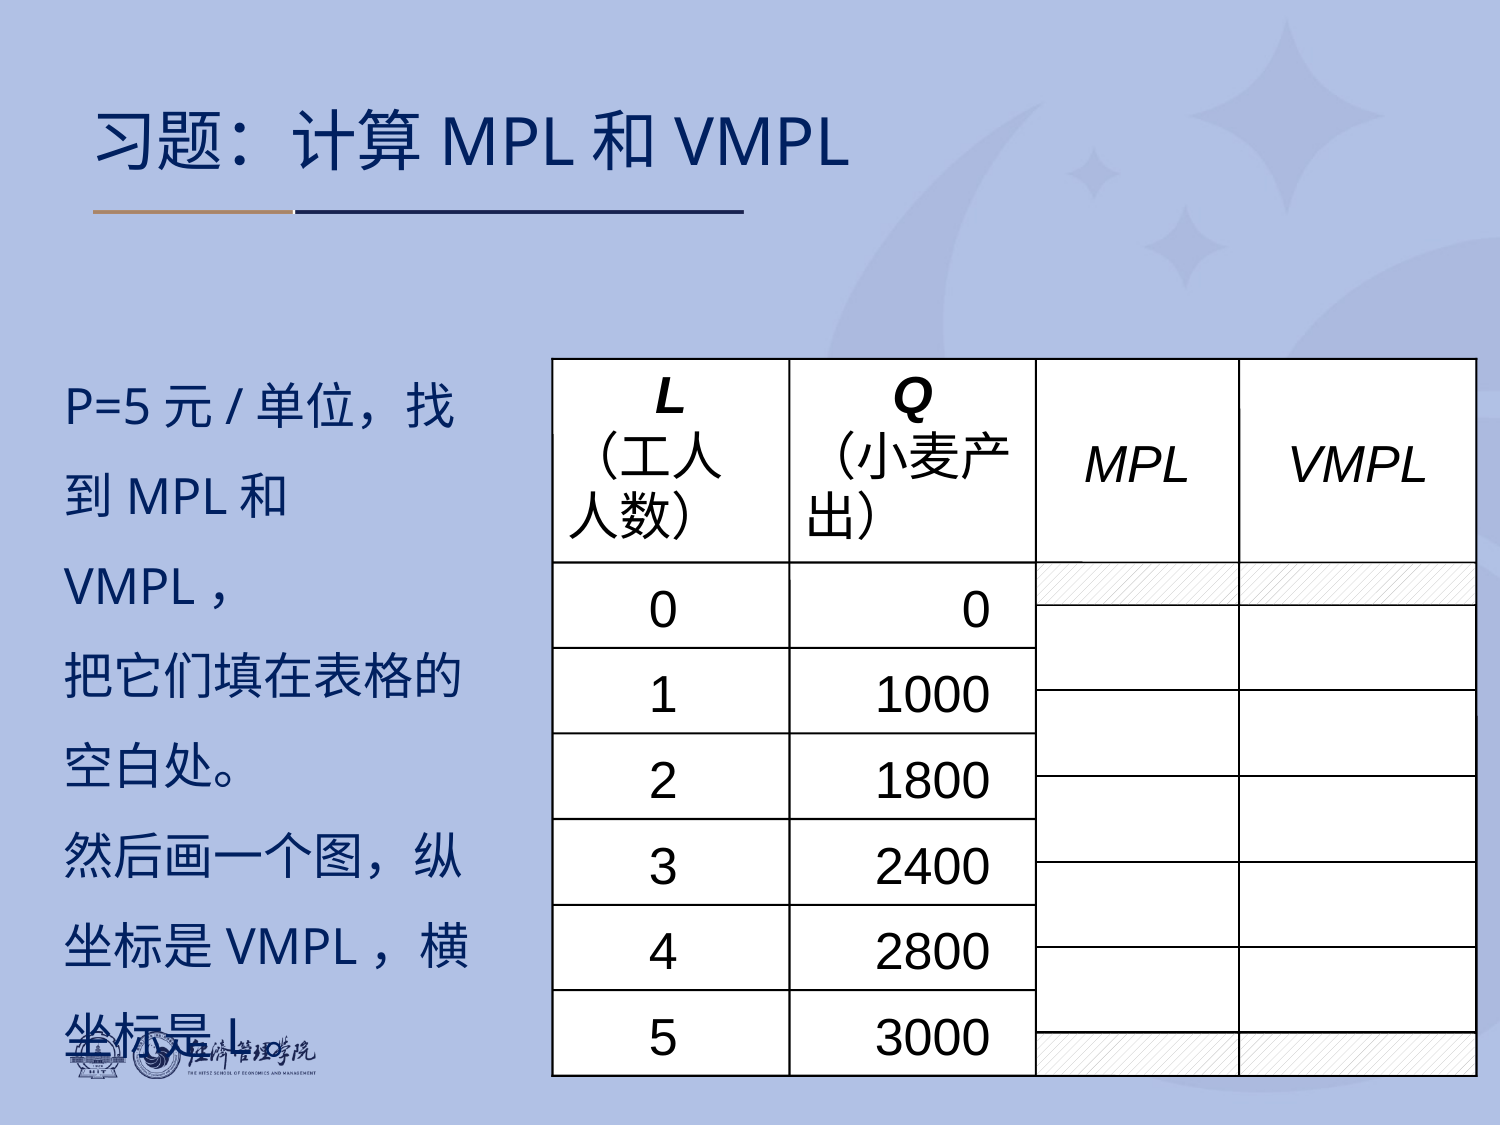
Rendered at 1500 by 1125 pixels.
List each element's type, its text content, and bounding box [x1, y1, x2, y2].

text_box [1035, 776, 1240, 862]
title 习题：计算MPL和VMPL [75, 45, 1425, 233]
text_box 1000 [790, 648, 1035, 733]
text_box [1036, 1033, 1238, 1075]
text_box 0 [553, 563, 789, 647]
text_box [1240, 1033, 1475, 1075]
text_box P=5元/单位，找到MPL和VMPL， 把它们填在表格的空白处。 然后画一个图，纵坐标是VMPL，横坐标是L。 [49, 337, 494, 1073]
text_box [1240, 690, 1477, 776]
text_box [1240, 862, 1477, 947]
text_box 3000 [790, 991, 1035, 1075]
text_box [1240, 604, 1477, 690]
text_box 4 [553, 905, 789, 990]
text_box 3 [553, 819, 789, 904]
text_box MPL [1036, 359, 1239, 562]
text_box Q （小麦产出） [790, 359, 1035, 562]
text_box [1035, 604, 1240, 690]
text_box 1 [553, 648, 789, 733]
text_box [1036, 563, 1238, 605]
text_box [1240, 776, 1477, 862]
text_box [1035, 690, 1240, 776]
text_box L （工人人数） [553, 359, 789, 562]
text_box 2400 [790, 819, 1035, 904]
text_box 2 [553, 734, 789, 818]
text_box [1240, 563, 1475, 605]
picture [0, 0, 1500, 1125]
text_box [1240, 947, 1477, 1033]
text_box VMPL [1240, 359, 1476, 562]
text_box 5 [553, 991, 789, 1075]
text_box [1035, 947, 1240, 1033]
text_box 0 [790, 563, 1035, 647]
text_box [1035, 862, 1240, 947]
text_box 1800 [790, 734, 1035, 819]
text_box 2800 [790, 905, 1035, 990]
